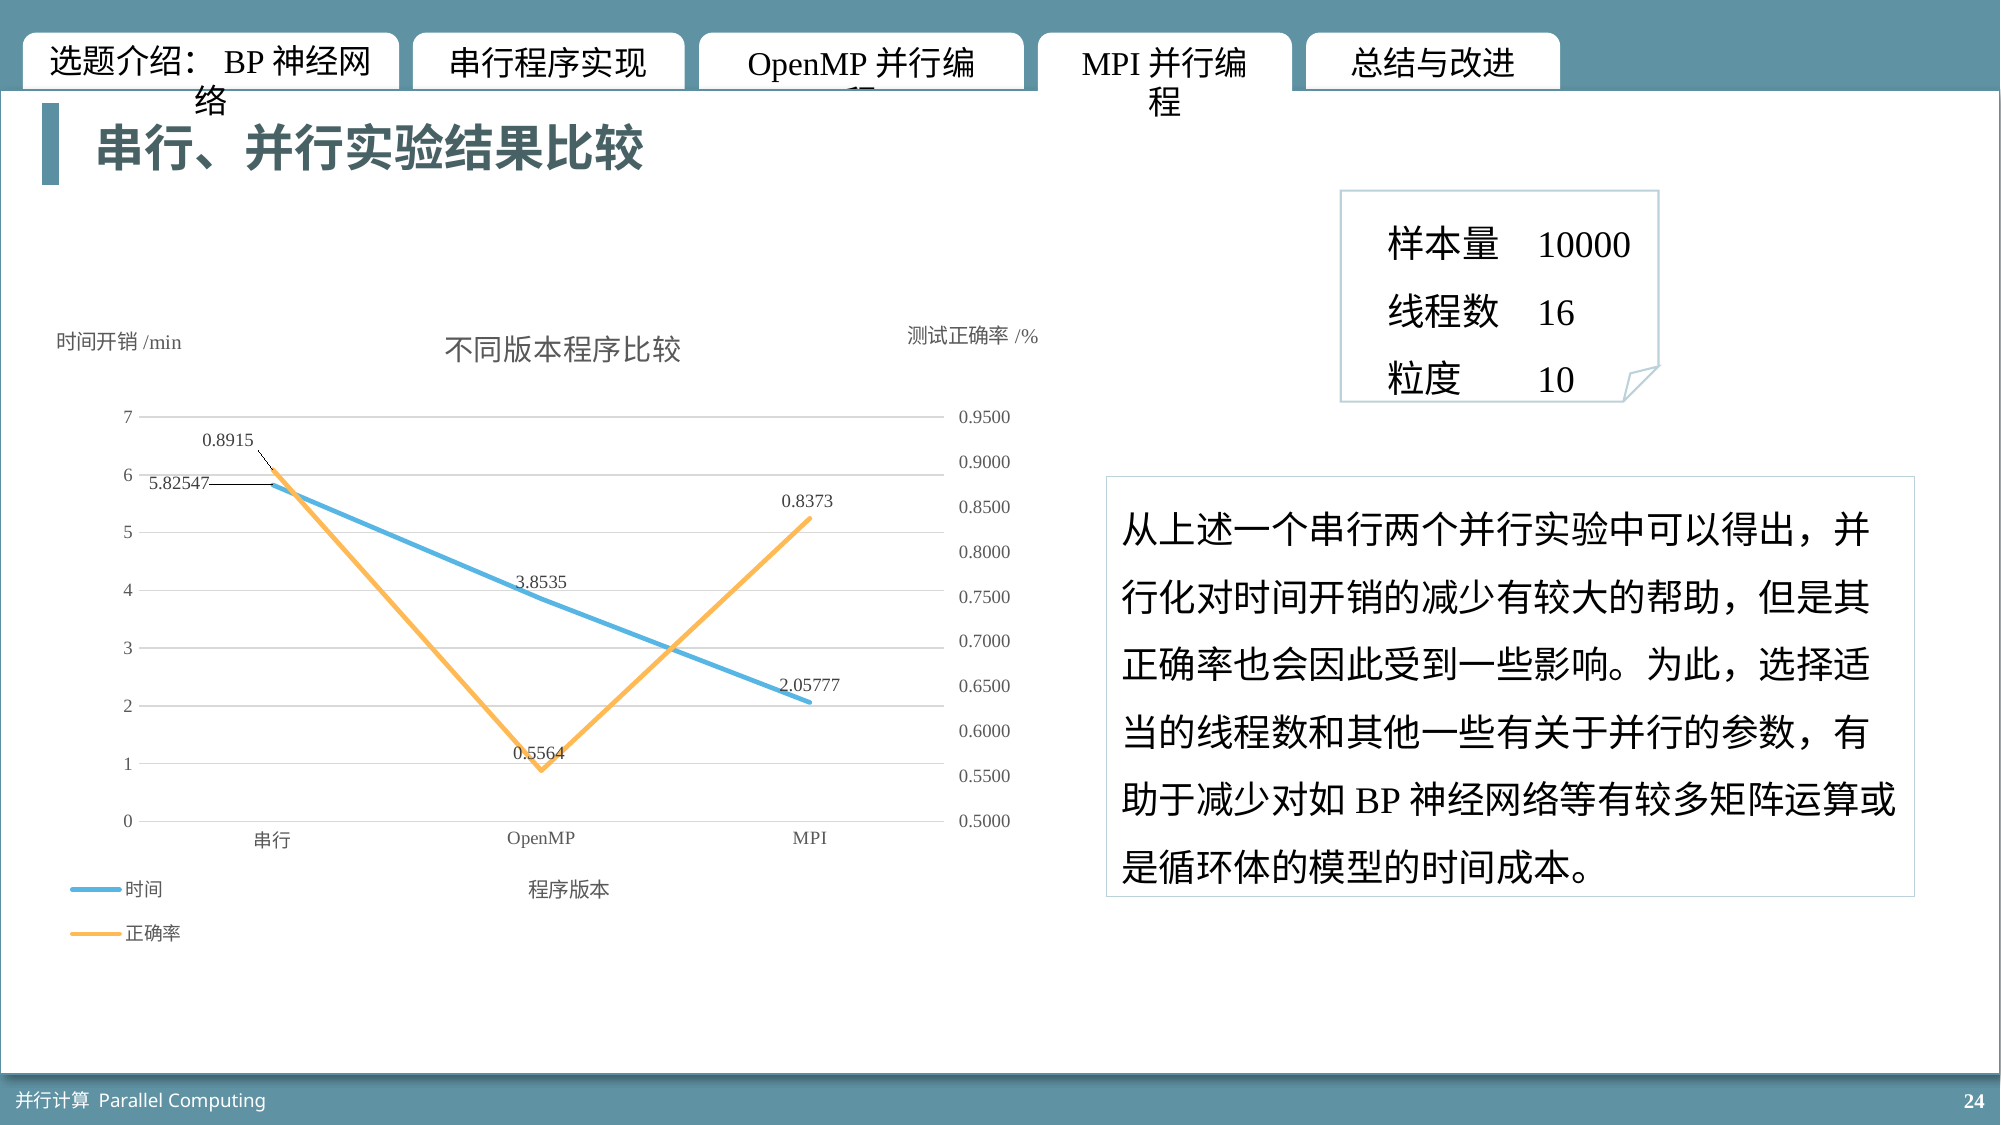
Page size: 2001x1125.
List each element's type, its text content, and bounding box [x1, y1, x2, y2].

text_box [700, 29, 1029, 95]
text_box [22, 31, 401, 97]
footer 并行计算 Parallel Computing [0, 1074, 650, 1125]
text_box 从上述一个串行两个并行实验中可以得出，并行化对时间开销的减少有较大的帮助，但是其正确率也会因此受到一些影响。为此，选择适当的线程数和其他一些有关于并行的参数，有助于减少对如BP神经网络等有较多矩阵运算或是循环体的模型的时间成本。 [1106, 476, 1915, 897]
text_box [1340, 190, 1680, 402]
text_box [1298, 31, 1564, 97]
text_box [1028, 31, 1295, 97]
slide_number 24 [1557, 1074, 2000, 1125]
text_box 串行、并行实验结果比较 [79, 109, 817, 184]
text_box [412, 33, 688, 99]
chart [34, 296, 1092, 968]
